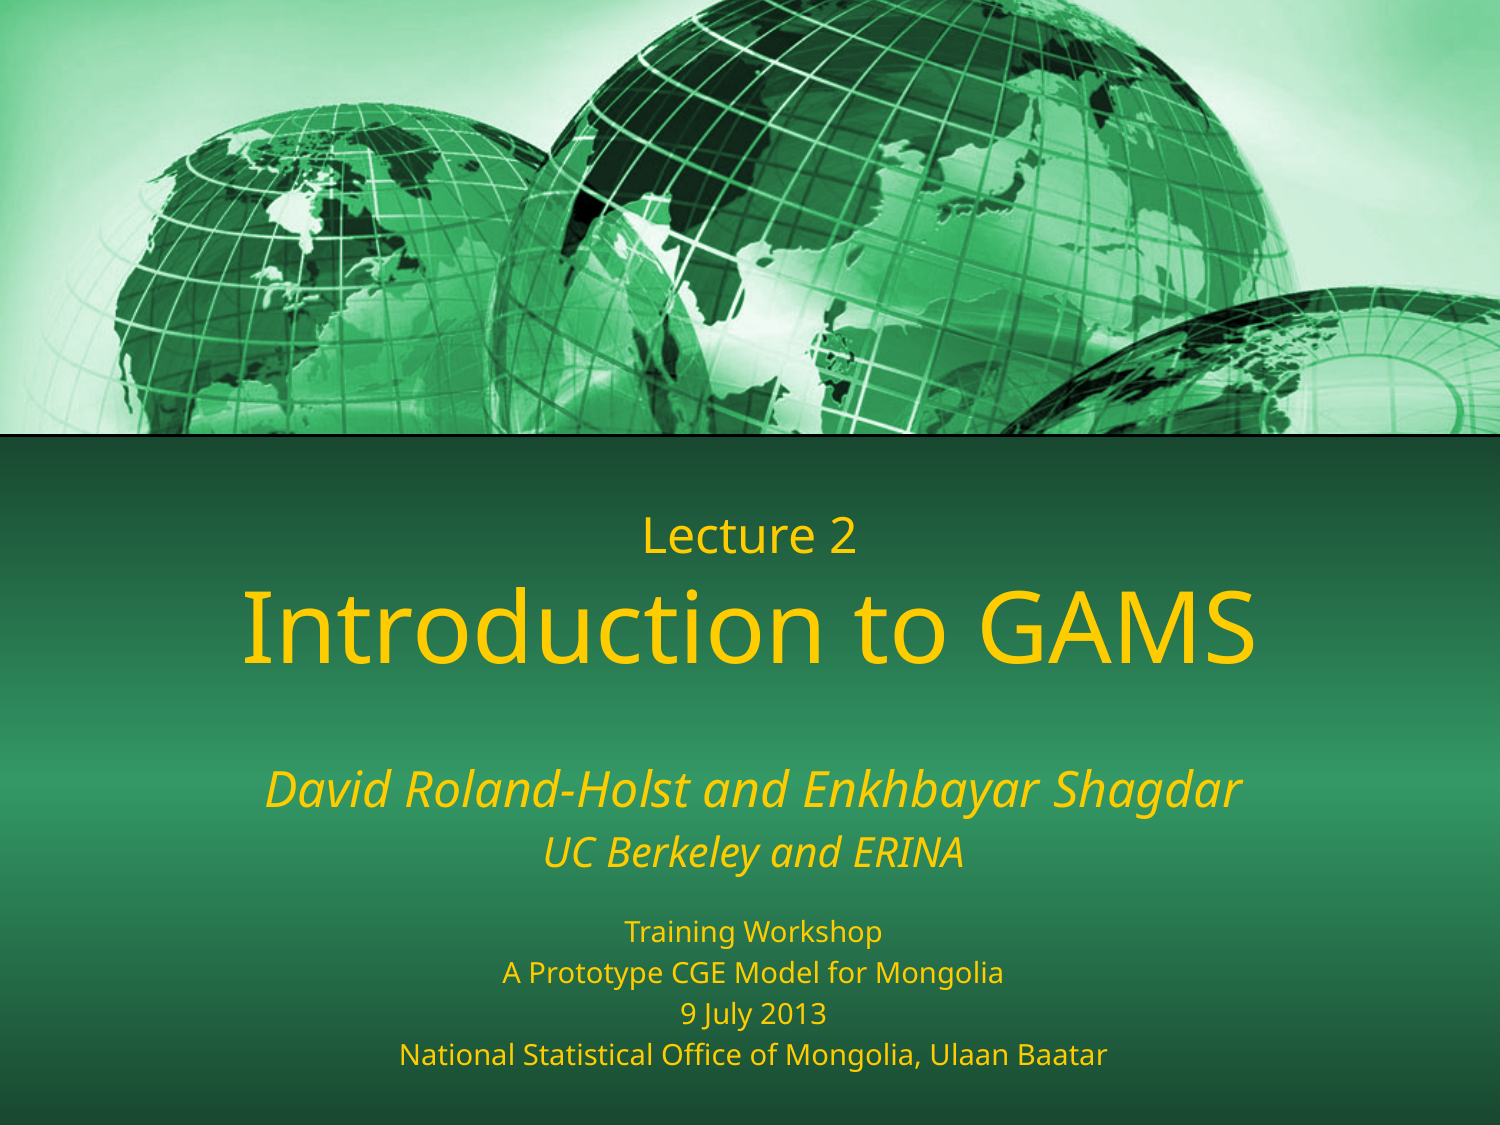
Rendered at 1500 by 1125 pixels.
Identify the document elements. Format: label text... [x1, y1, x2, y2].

text_box Lecture 2 Introduction to GAMS [12, 462, 1488, 725]
text_box David Roland-Holst and Enkhbayar Shagdar UC Berkeley and ERINA Training Workshop A Prototype CGE Model for Mongolia 9 July 2013 National Statistical Office of Mongolia, Ulaan Baatar [37, 750, 1470, 877]
picture [0, 0, 1500, 434]
